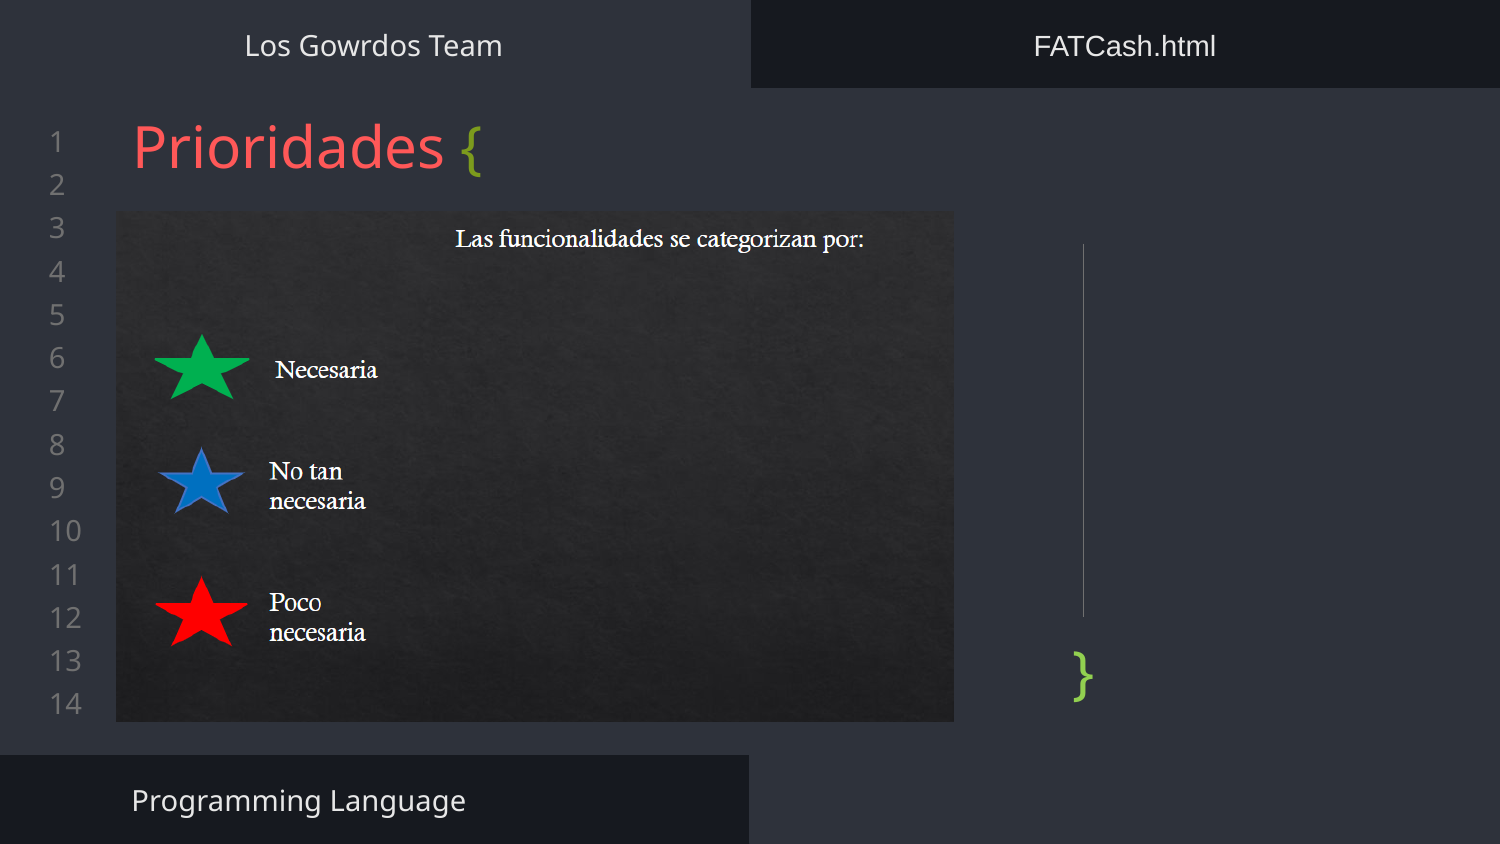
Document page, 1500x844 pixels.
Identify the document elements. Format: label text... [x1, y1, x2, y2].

picture [116, 211, 954, 722]
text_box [1041, 243, 1126, 722]
title Prioridades { [116, 95, 1383, 190]
text_box Programming Language [116, 770, 915, 829]
text_box FATCash.html [749, 15, 1500, 74]
text_box Los Gowrdos Team [0, 15, 749, 74]
